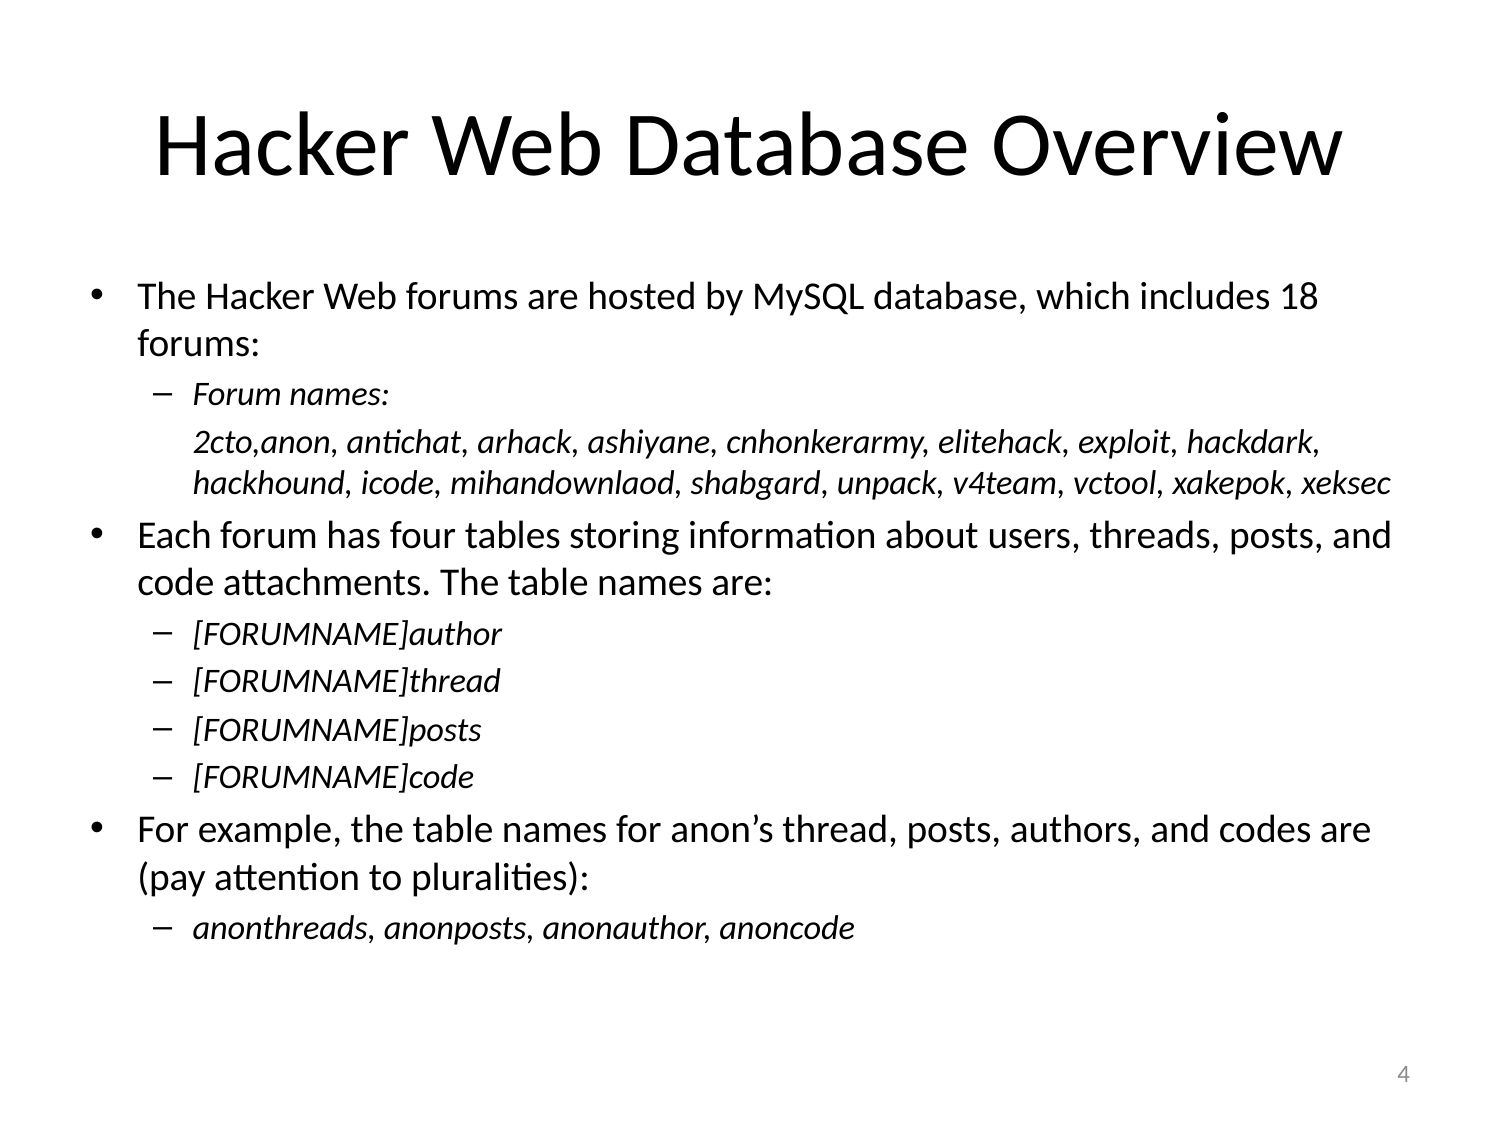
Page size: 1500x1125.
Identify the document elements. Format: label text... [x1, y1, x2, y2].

slide_number 4 [1074, 1042, 1425, 1103]
list The Hacker Web forums are hosted by MySQL database, which includes 18 forums: Forum names: 2cto,anon, antichat, arhack, ashiyane, cnhonkerarmy, elitehack, exploit, hackdark, hackhound, icode, mihandownlaod, shabgard, unpack, v4team, vctool, xakepok, xeksec Each forum has four tables storing information about users, threads, posts, and code attachments. The table names are: [FORUMNAME]author [FORUMNAME]thread [FORUMNAME]posts [FORUMNAME]code For example, the table names for anon’s thread, posts, authors, and codes are (pay attention to pluralities): anonthreads, anonposts, anonauthor, anoncode [75, 262, 1425, 1005]
title Hacker Web Database Overview [75, 45, 1425, 233]
